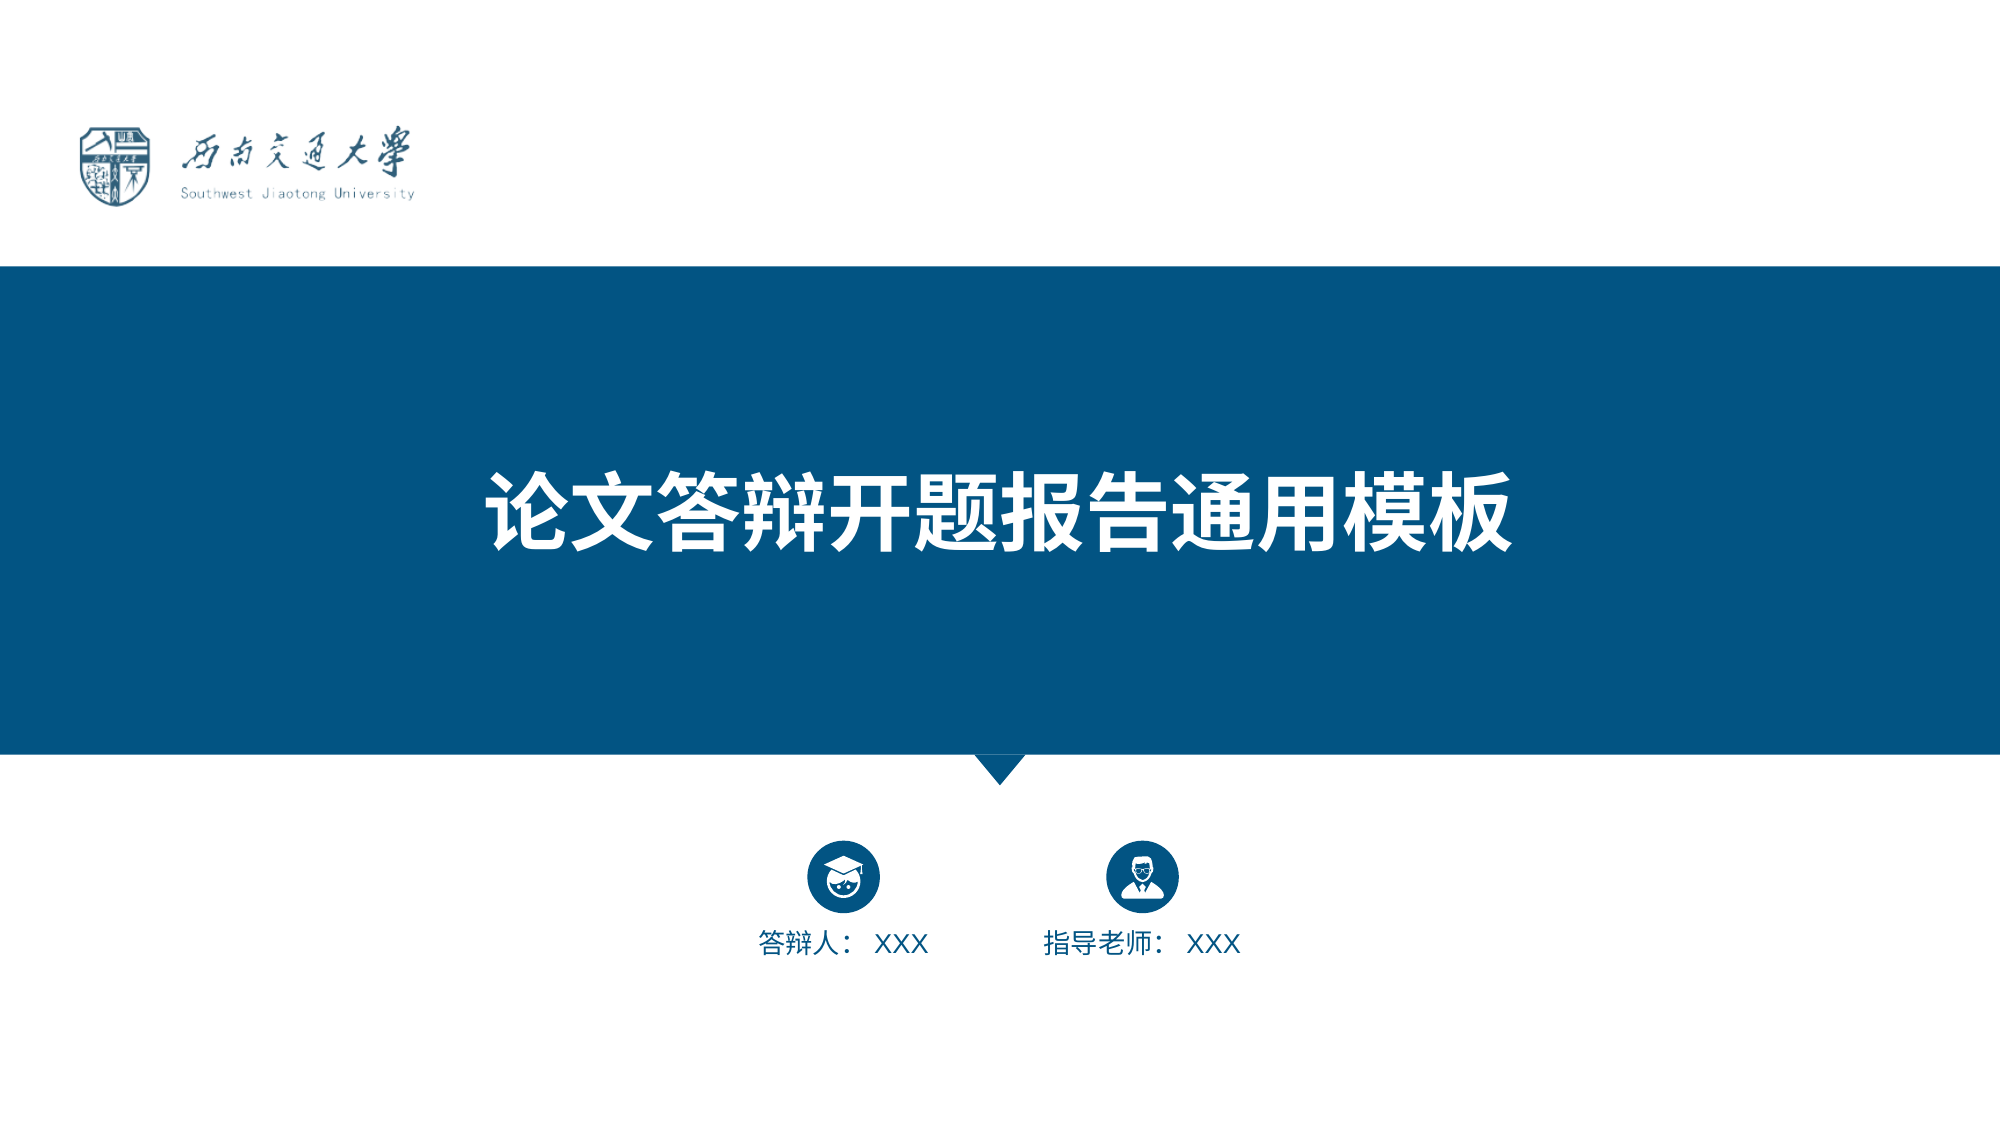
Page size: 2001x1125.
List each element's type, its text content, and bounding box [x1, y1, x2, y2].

text_box 答辩人：XXX [743, 918, 944, 966]
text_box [1106, 840, 1179, 914]
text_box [73, 122, 417, 211]
text_box 指导老师：XXX [1028, 918, 1256, 966]
text_box 论文答辩开题报告通用模板 [0, 265, 2000, 756]
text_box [807, 840, 880, 914]
text_box [972, 753, 1028, 787]
